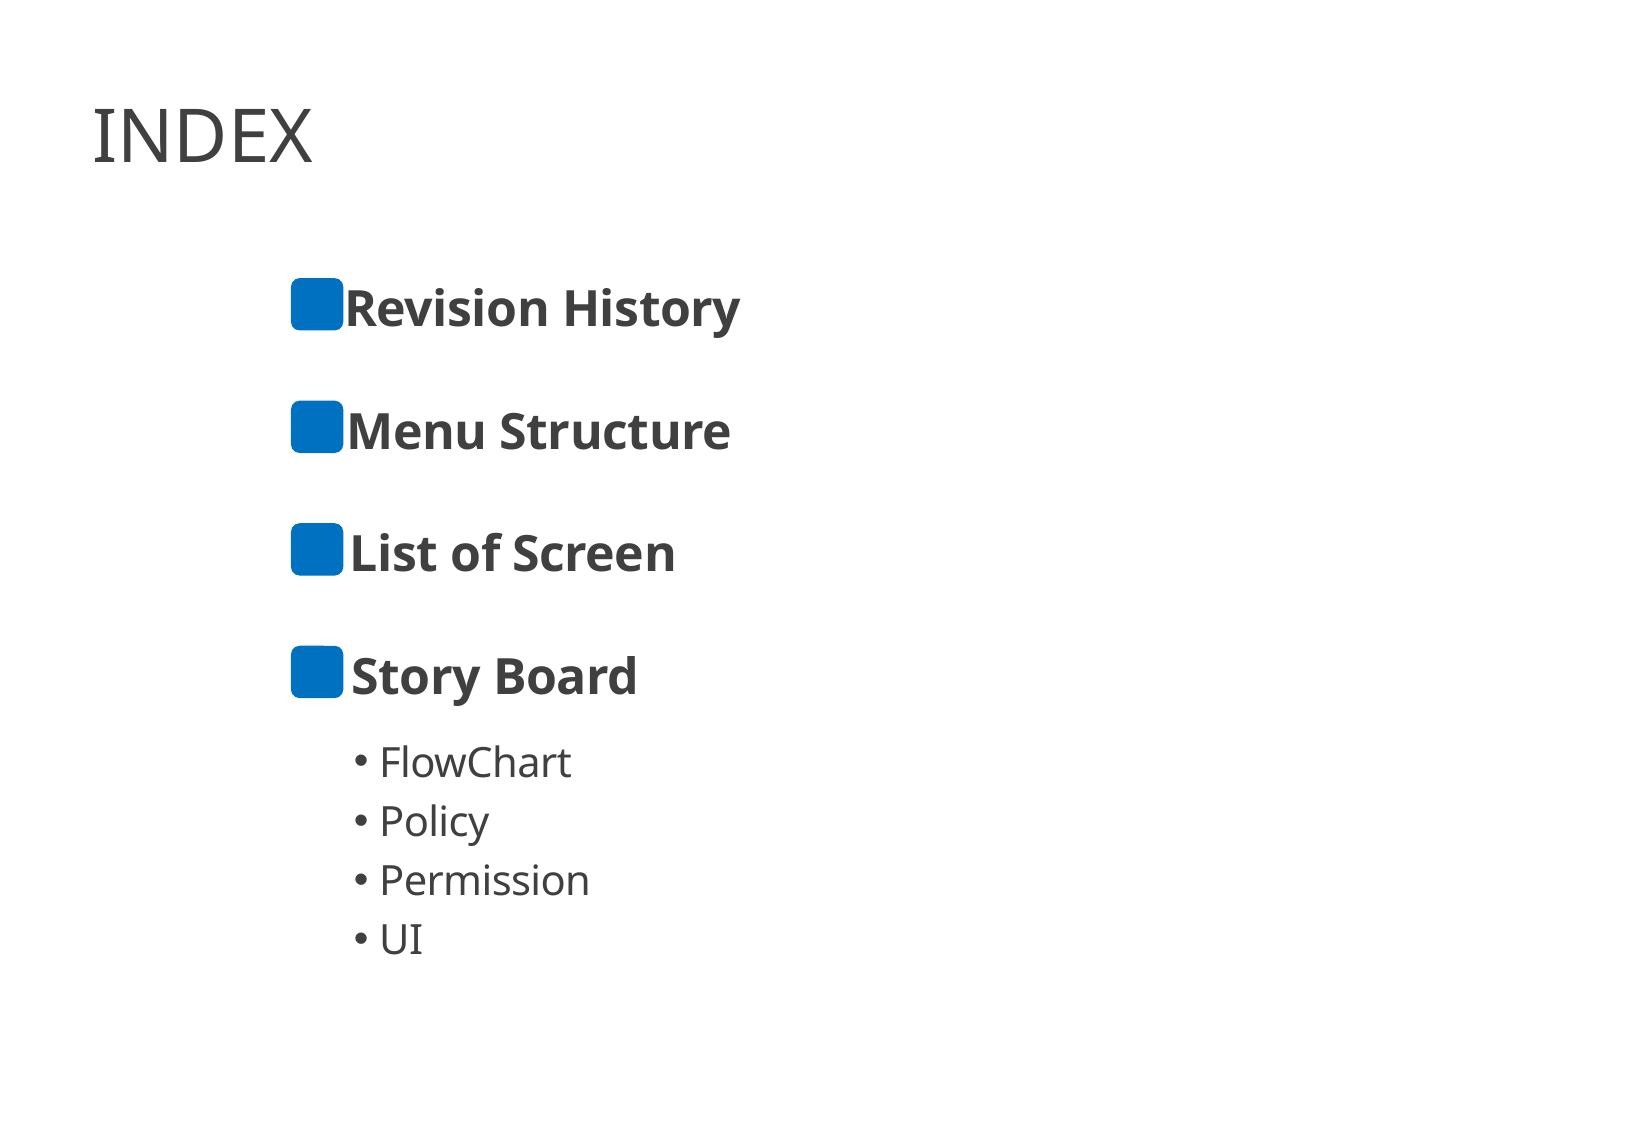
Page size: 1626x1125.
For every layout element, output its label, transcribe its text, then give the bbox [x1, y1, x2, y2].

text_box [290, 508, 680, 589]
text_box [290, 386, 732, 467]
text_box INDEX [77, 80, 329, 185]
text_box FlowChart Policy Permission UI [339, 723, 606, 971]
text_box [290, 631, 644, 712]
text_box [290, 263, 739, 344]
